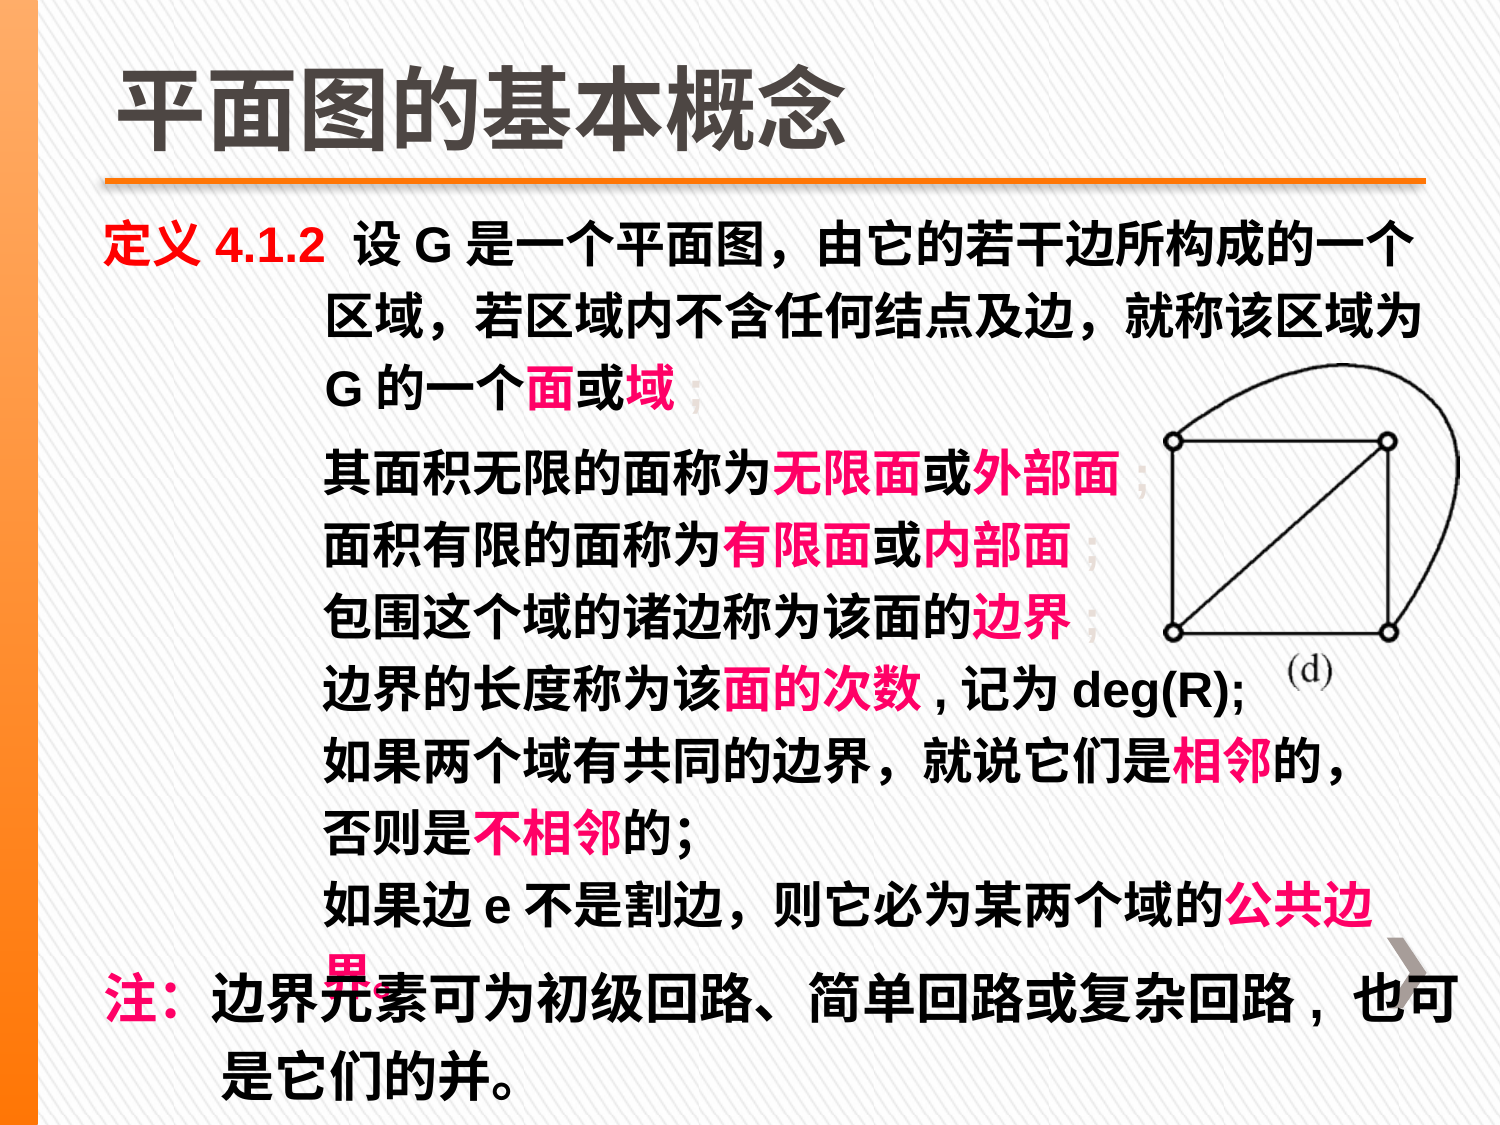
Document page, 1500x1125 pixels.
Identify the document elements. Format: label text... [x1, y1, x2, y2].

text_box 注：边界元素可为初级回路、简单回路或复杂回路, 也可是它们的并。 [103, 951, 1469, 1108]
title 平面图的基本概念 [99, 0, 1422, 170]
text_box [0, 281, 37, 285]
text_box 其面积无限的面称为无限面或外部面; 面积有限的面称为有限面或内部面; 包围这个域的诸边称为该面的边界; 边界的长度称为该面的次数,记为deg(R); 如果两个域有共同的边界，就说它们是相邻的， 否则是不相邻的； 如果边e不是割边，则它必为某两个域的公共边界。 [102, 429, 1464, 1006]
text_box 定义4.1.2 设G是一个平面图，由它的若干边所构成的一个区域，若区域内不含任何结点及边，就称该区域为G的一个面或域; [102, 200, 1443, 417]
picture [1163, 363, 1460, 691]
